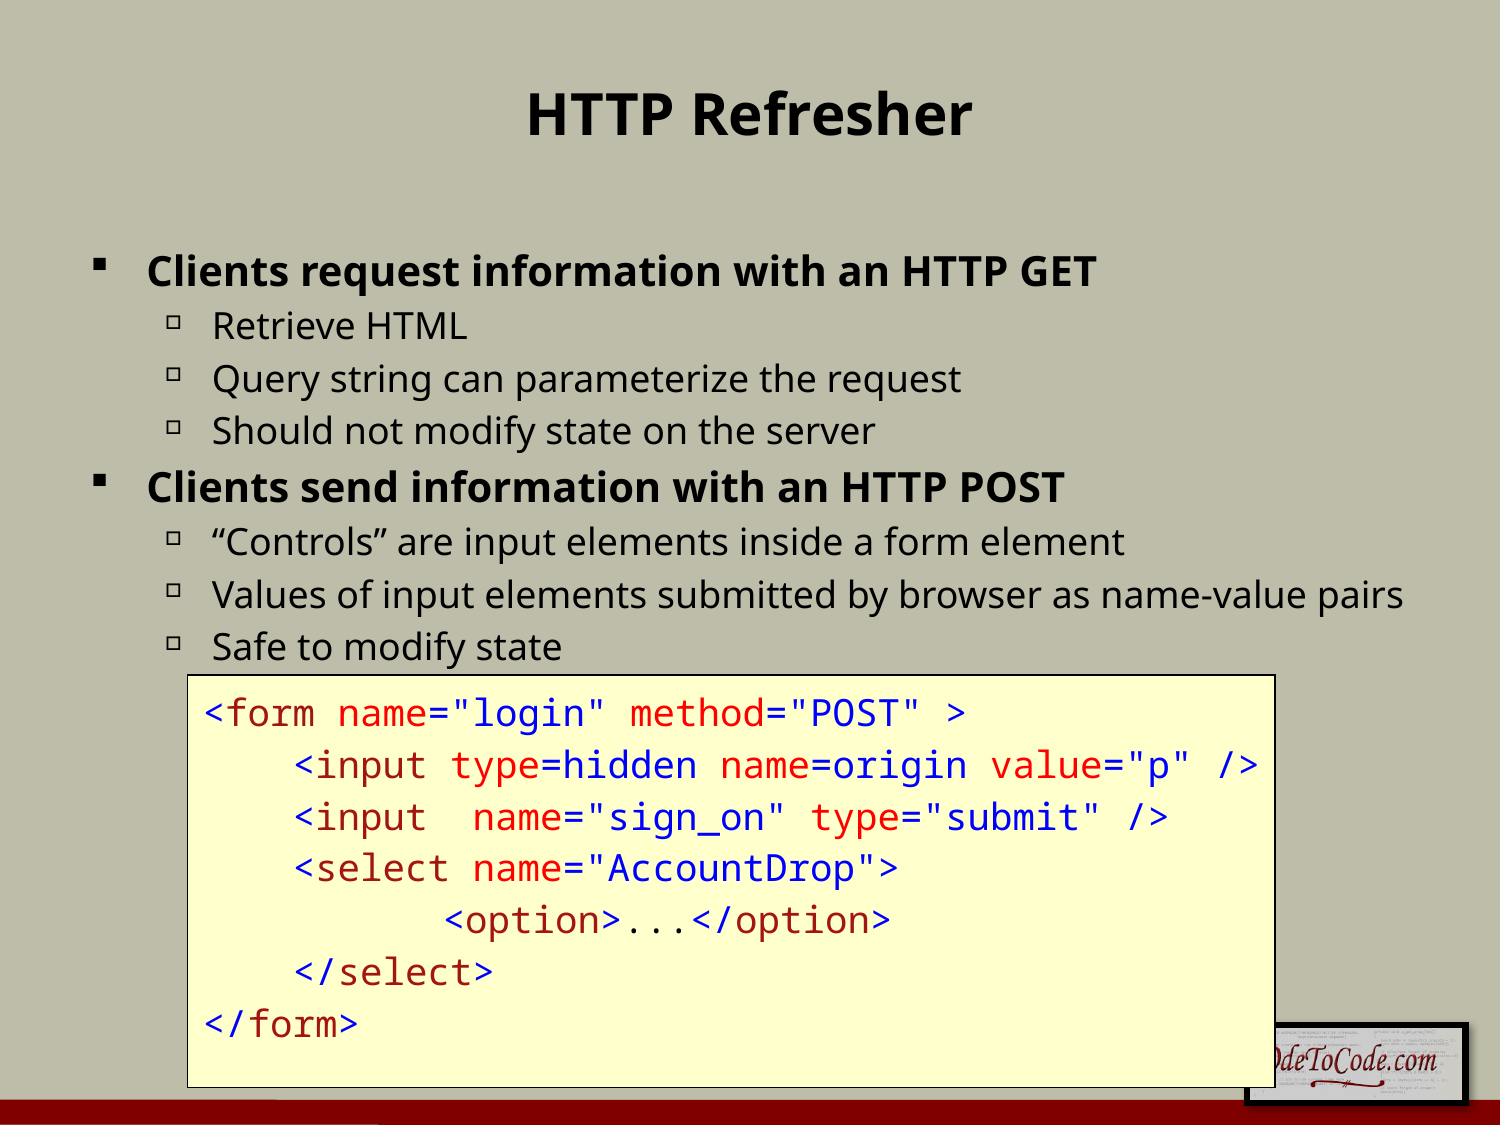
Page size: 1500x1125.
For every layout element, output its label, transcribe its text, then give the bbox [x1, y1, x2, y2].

title HTTP Refresher [74, 49, 1426, 176]
text_box <form name="login" method="POST" > <input type=hidden name=origin value="p" /> <input name="sign_on" type="submit" /> <select name="AccountDrop"> <option>...</option> </select> </form> [187, 675, 1275, 1088]
picture [1250, 1028, 1462, 1100]
list Clients request information with an HTTP GET Retrieve HTML Query string can parameterize the request Should not modify state on the server Clients send information with an HTTP POST “Controls” are input elements inside a form element Values of input elements submitted by browser as name-value pairs Safe to modify state [74, 237, 1426, 976]
